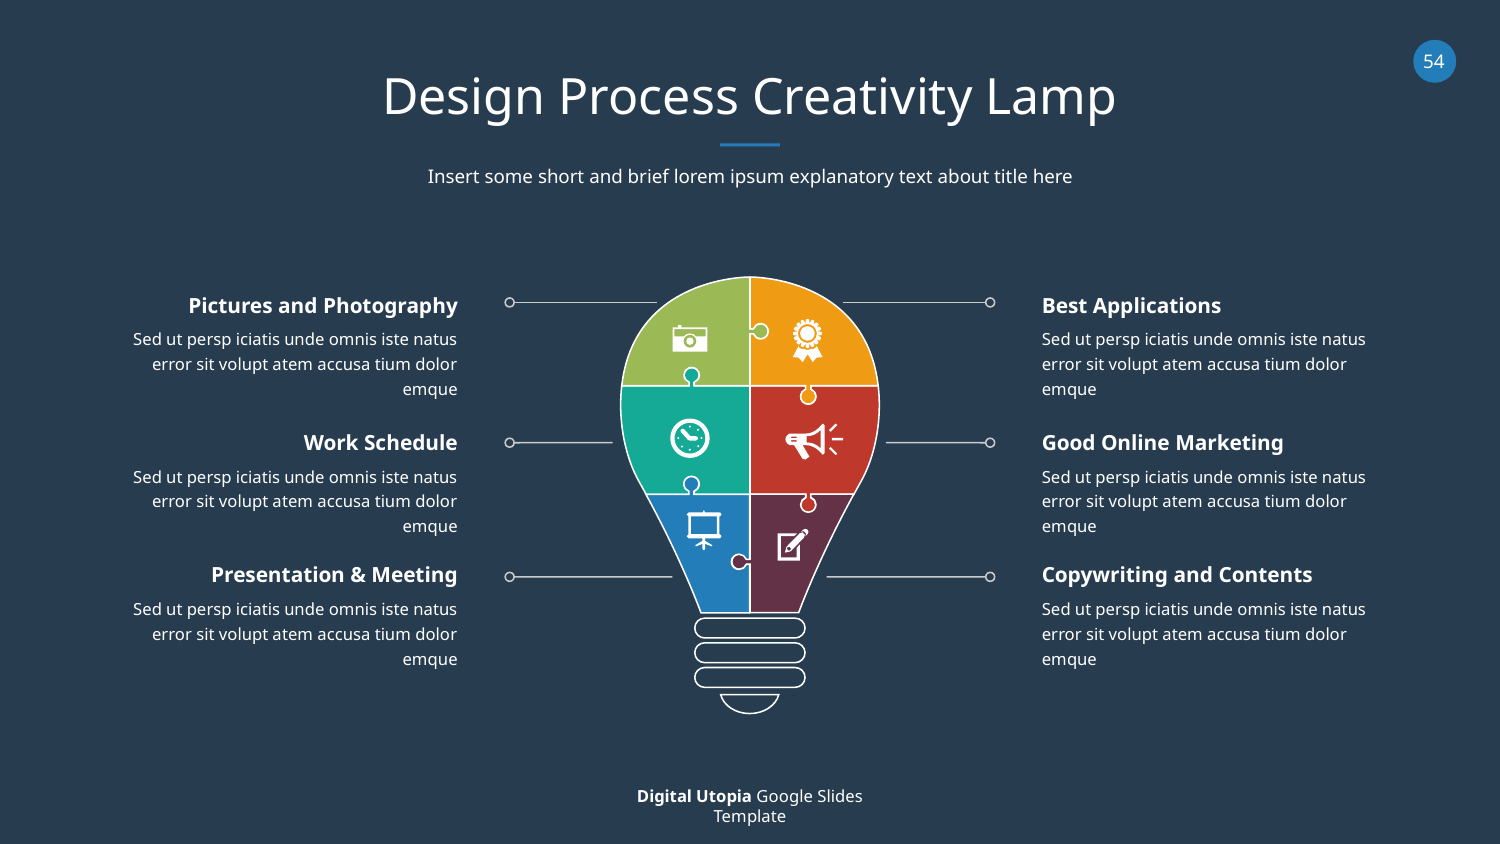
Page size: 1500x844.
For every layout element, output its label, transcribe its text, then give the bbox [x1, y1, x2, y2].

text_box Sed ut persp iciatis unde omnis iste natus error sit volupt atem accusa tium dolor emque [1041, 593, 1388, 642]
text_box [842, 297, 995, 308]
text_box Copywriting and Contents [1041, 562, 1388, 588]
text_box Sed ut persp iciatis unde omnis iste natus error sit volupt atem accusa tium dolor emque [1041, 461, 1388, 510]
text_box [826, 572, 995, 582]
text_box Sed ut persp iciatis unde omnis iste natus error sit volupt atem accusa tium dolor emque [112, 324, 458, 372]
text_box Work Schedule [112, 429, 458, 455]
text_box Sed ut persp iciatis unde omnis iste natus error sit volupt atem accusa tium dolor emque [1041, 324, 1388, 372]
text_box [504, 572, 673, 582]
text_box Presentation & Meeting [112, 562, 458, 588]
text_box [504, 297, 658, 308]
text_box Best Applications [1041, 292, 1388, 318]
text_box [620, 276, 880, 714]
text_box Sed ut persp iciatis unde omnis iste natus error sit volupt atem accusa tium dolor emque [112, 461, 458, 510]
list Insert some short and brief lorem ipsum explanatory text about title here [112, 164, 1388, 190]
text_box Sed ut persp iciatis unde omnis iste natus error sit volupt atem accusa tium dolor emque [112, 593, 458, 642]
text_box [504, 437, 613, 448]
text_box Good Online Marketing [1041, 429, 1388, 455]
list Design Process Creativity Lamp [112, 64, 1388, 131]
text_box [885, 437, 995, 448]
text_box Pictures and Photography [112, 292, 458, 318]
